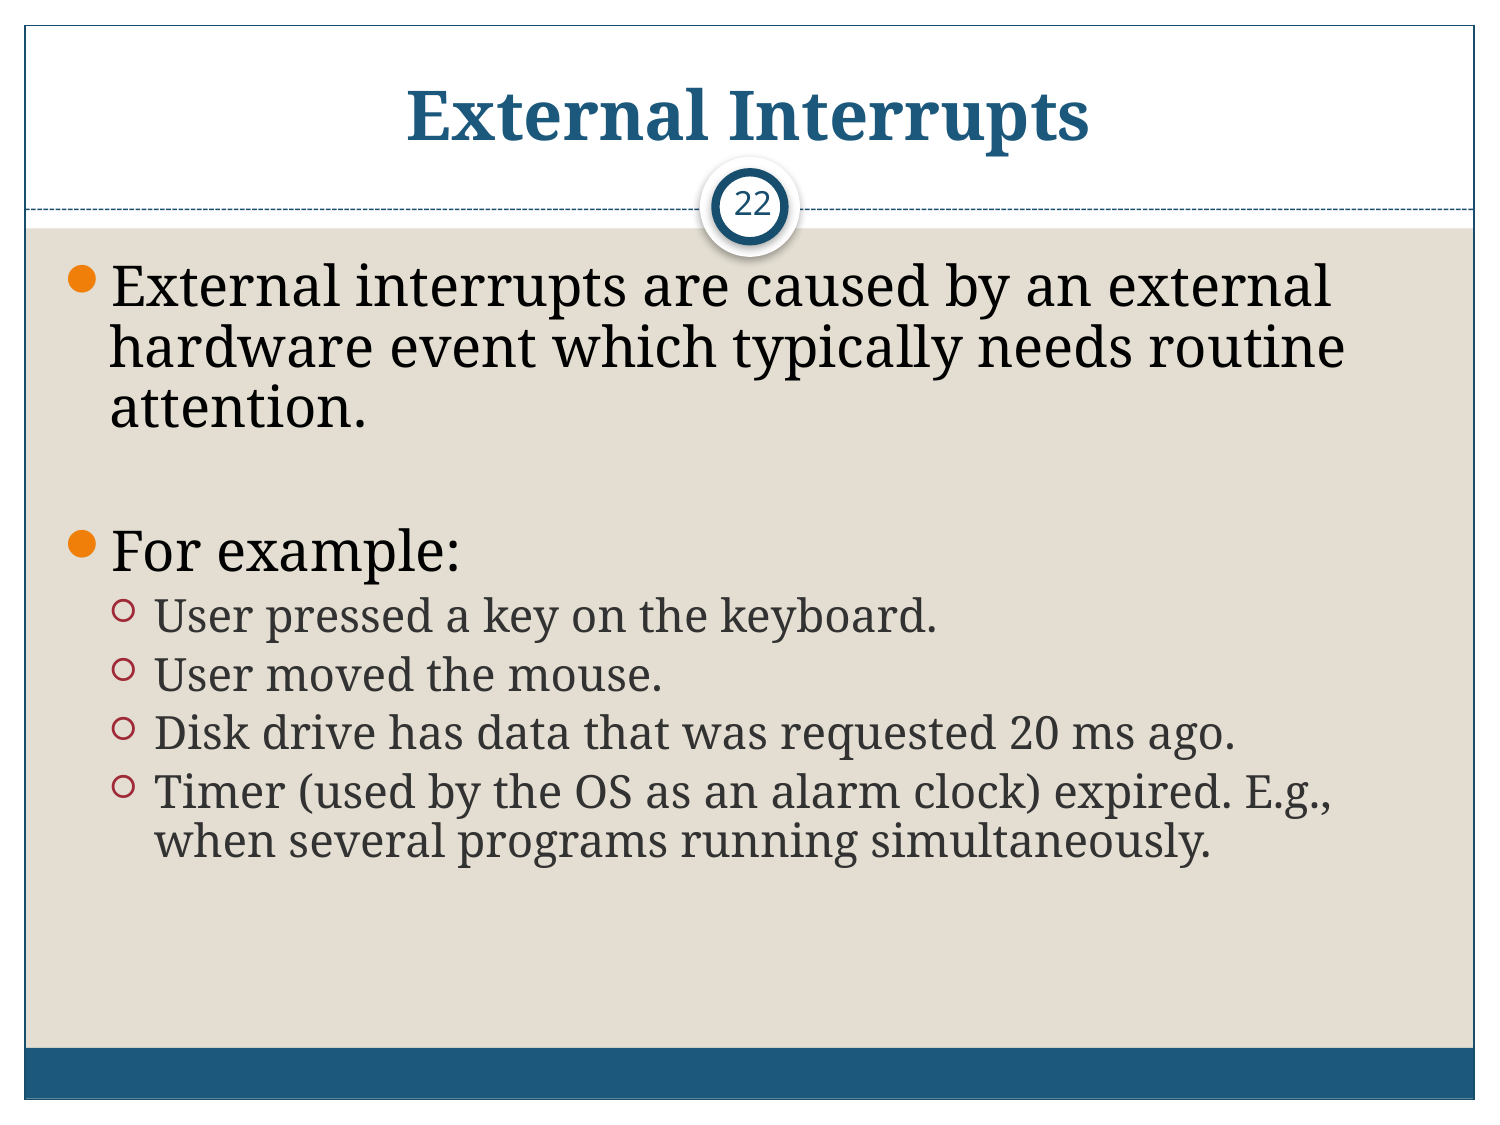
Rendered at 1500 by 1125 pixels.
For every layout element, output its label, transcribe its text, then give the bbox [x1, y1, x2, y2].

list External interrupts are caused by an external hardware event which typically needs routine attention. For example: User pressed a key on the keyboard. User moved the mouse. Disk drive has data that was requested 20 ms ago. Timer (used by the OS as an alarm clock) expired. E.g., when several programs running simultaneously. [49, 250, 1445, 1047]
slide_number 22 [715, 168, 791, 241]
title External Interrupts [49, 37, 1450, 162]
